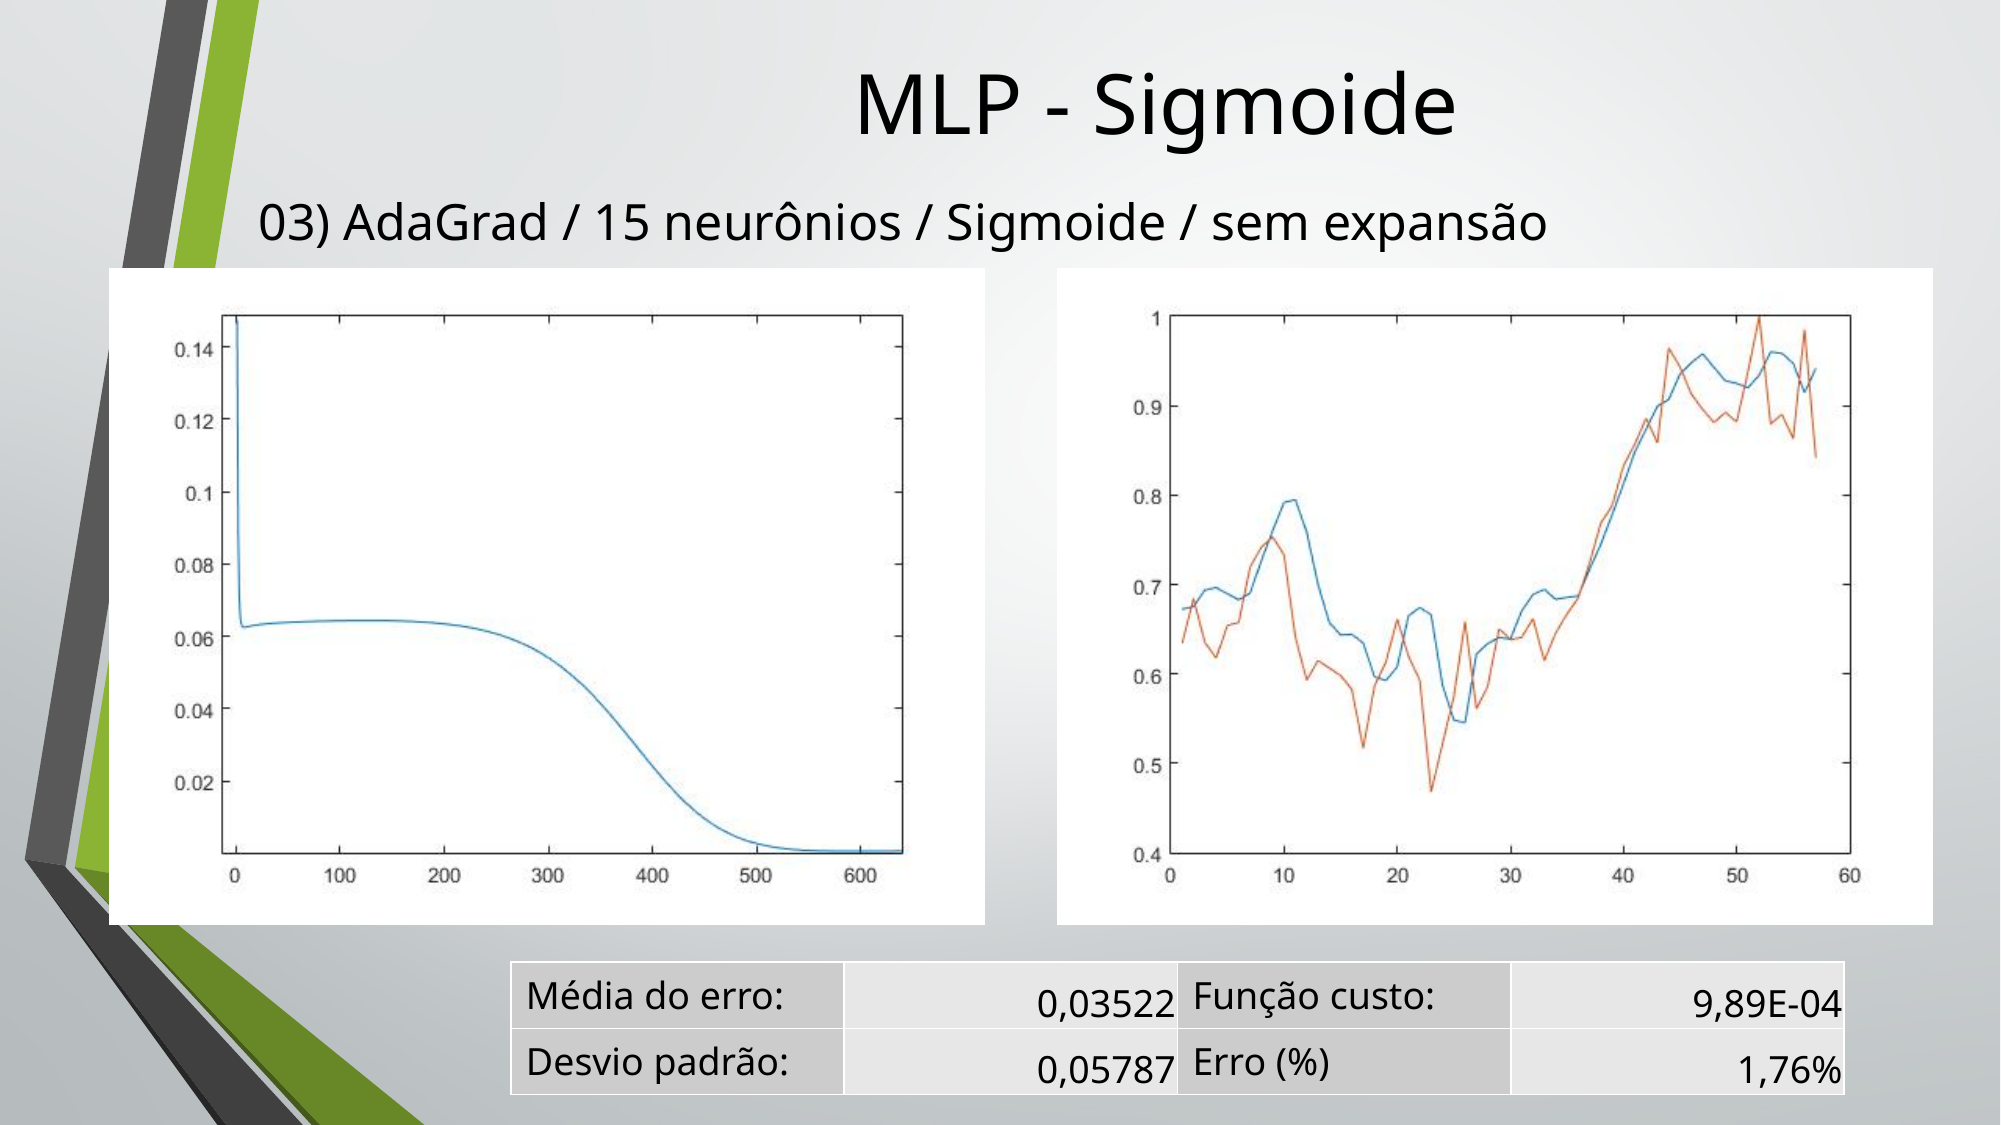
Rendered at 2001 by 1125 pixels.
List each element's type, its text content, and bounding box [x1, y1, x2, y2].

table_cell Desvio padrão: [512, 1029, 843, 1094]
picture [109, 268, 985, 926]
table_header Média do erro: [512, 963, 843, 1028]
picture [1057, 268, 1933, 926]
title MLP - Sigmoide [334, 18, 1978, 183]
table_cell 1,76% [1512, 1029, 1843, 1094]
list 03) AdaGrad / 15 neurônios / Sigmoide / sem expansão [243, 183, 1887, 950]
table_cell 0,05787 [845, 1029, 1177, 1094]
table_header 9,89E-04 [1512, 963, 1843, 1028]
table_header Função custo: [1178, 963, 1510, 1028]
table_header 0,03522 [845, 963, 1177, 1028]
table_cell Erro (%) [1178, 1029, 1510, 1094]
